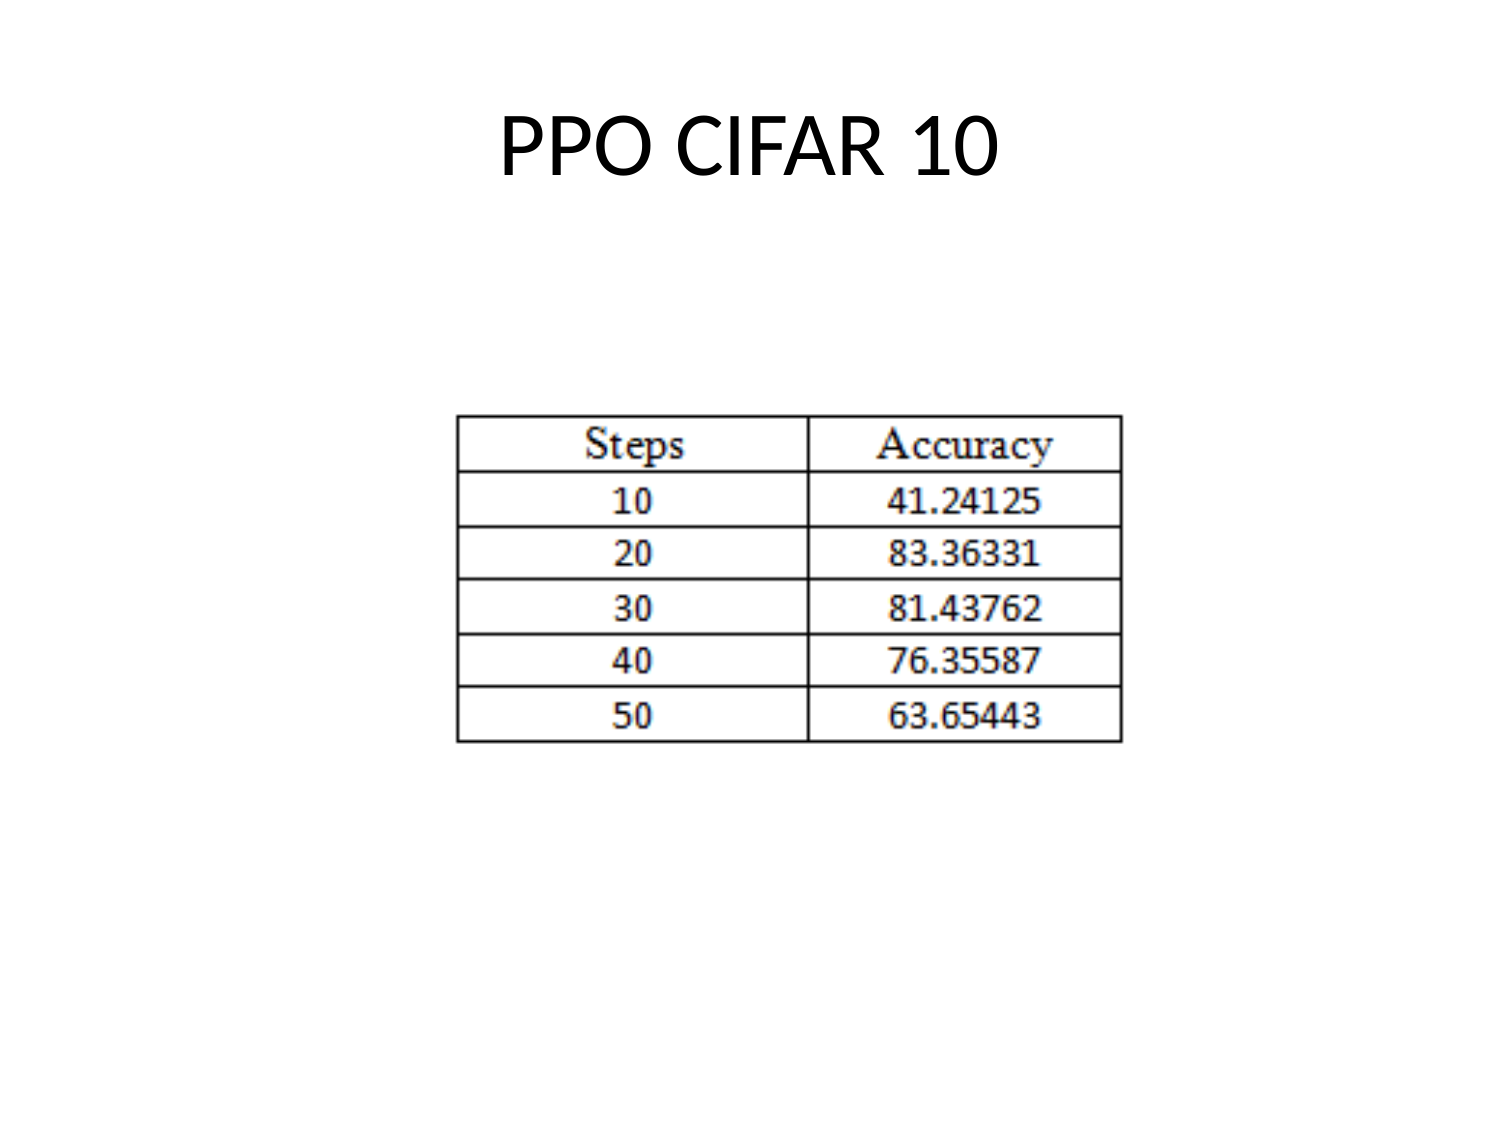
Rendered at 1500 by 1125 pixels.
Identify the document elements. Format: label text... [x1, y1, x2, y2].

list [437, 387, 1141, 770]
title PPO CIFAR 10 [75, 45, 1425, 233]
